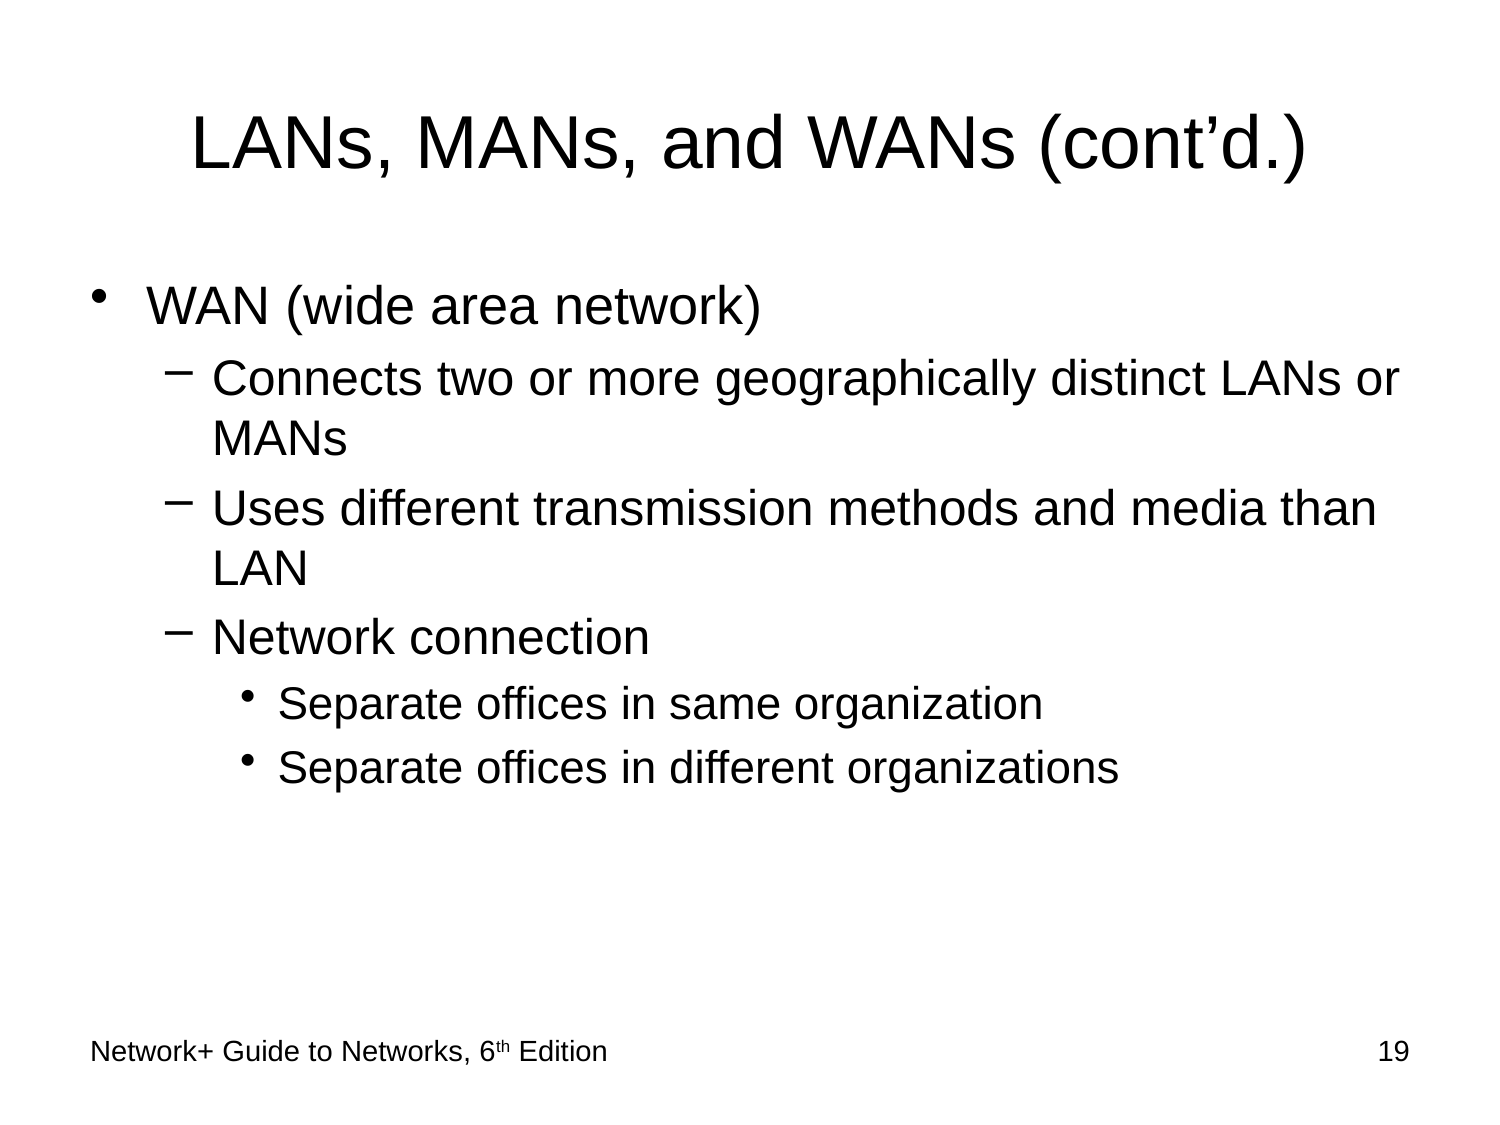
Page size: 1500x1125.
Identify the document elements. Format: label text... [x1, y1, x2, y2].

title LANs, MANs, and WANs (cont’d.) [75, 45, 1425, 233]
slide_number 19 [1074, 1024, 1426, 1103]
footer Network+ Guide to Networks, 6th Edition [74, 1024, 988, 1103]
list WAN (wide area network) Connects two or more geographically distinct LANs or MANs Uses different transmission methods and media than LAN Network connection Separate offices in same organization Separate offices in different organizations [75, 262, 1425, 1005]
